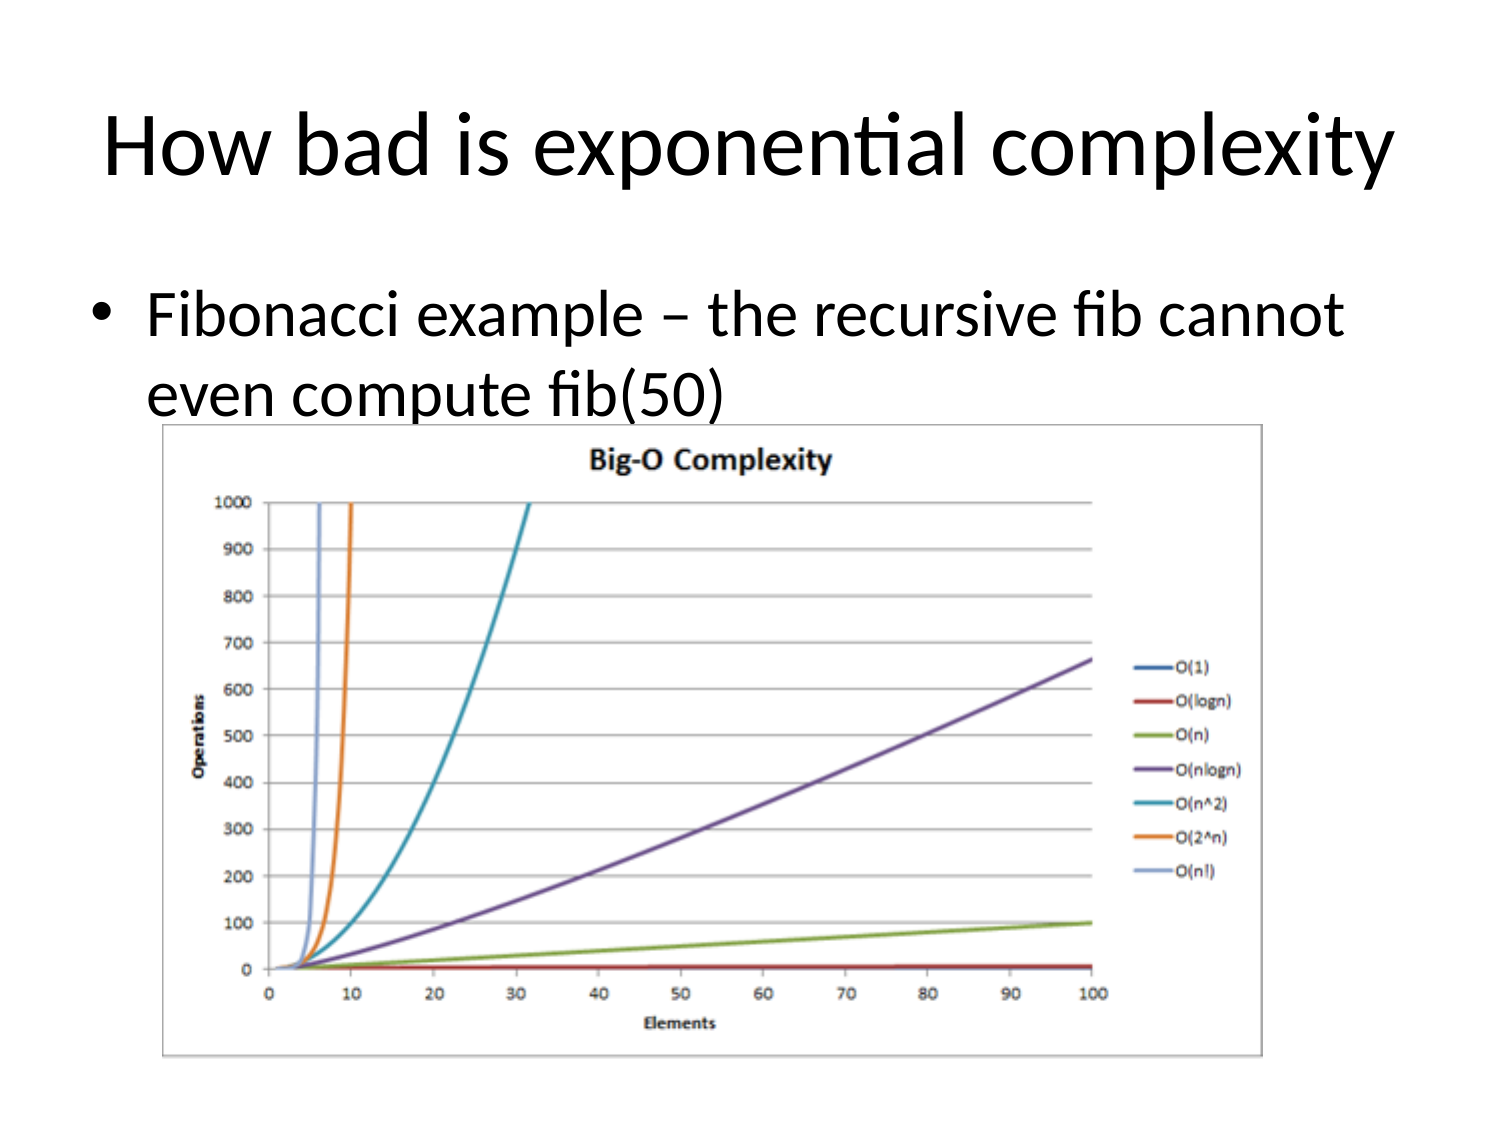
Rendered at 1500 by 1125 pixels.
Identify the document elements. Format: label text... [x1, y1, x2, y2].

picture [162, 424, 1263, 1064]
list Fibonacci example – the recursive fib cannot even compute fib(50) [75, 262, 1425, 1005]
title How bad is exponential complexity [75, 45, 1425, 233]
